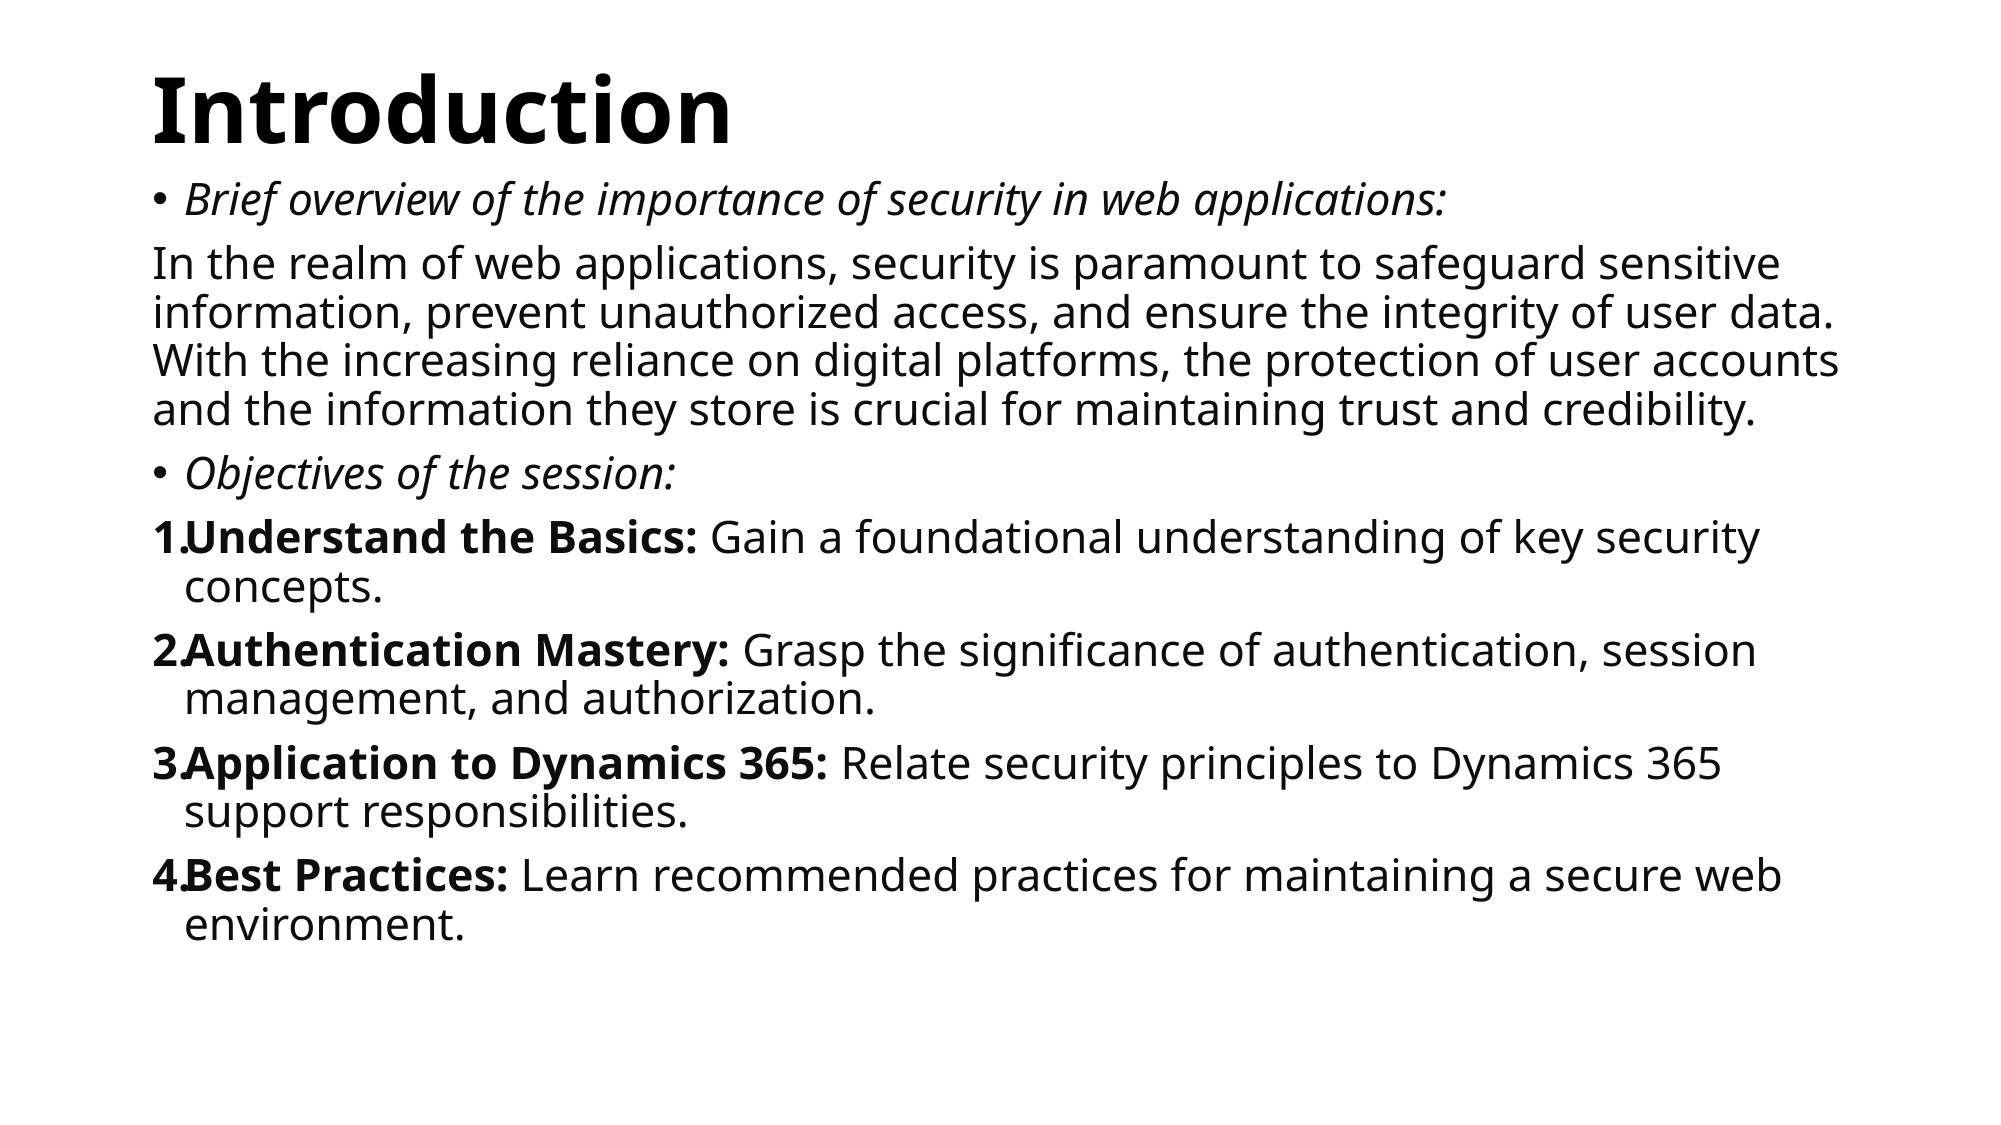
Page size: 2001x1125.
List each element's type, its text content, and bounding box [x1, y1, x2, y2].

list Brief overview of the importance of security in web applications: In the realm of web applications, security is paramount to safeguard sensitive information, prevent unauthorized access, and ensure the integrity of user data. With the increasing reliance on digital platforms, the protection of user accounts and the information they store is crucial for maintaining trust and credibility. Objectives of the session: Understand the Basics: Gain a foundational understanding of key security concepts. Authentication Mastery: Grasp the significance of authentication, session management, and authorization. Application to Dynamics 365: Relate security principles to Dynamics 365 support responsibilities. Best Practices: Learn recommended practices for maintaining a secure web environment. [137, 169, 1863, 1014]
title Introduction [137, 59, 1863, 169]
